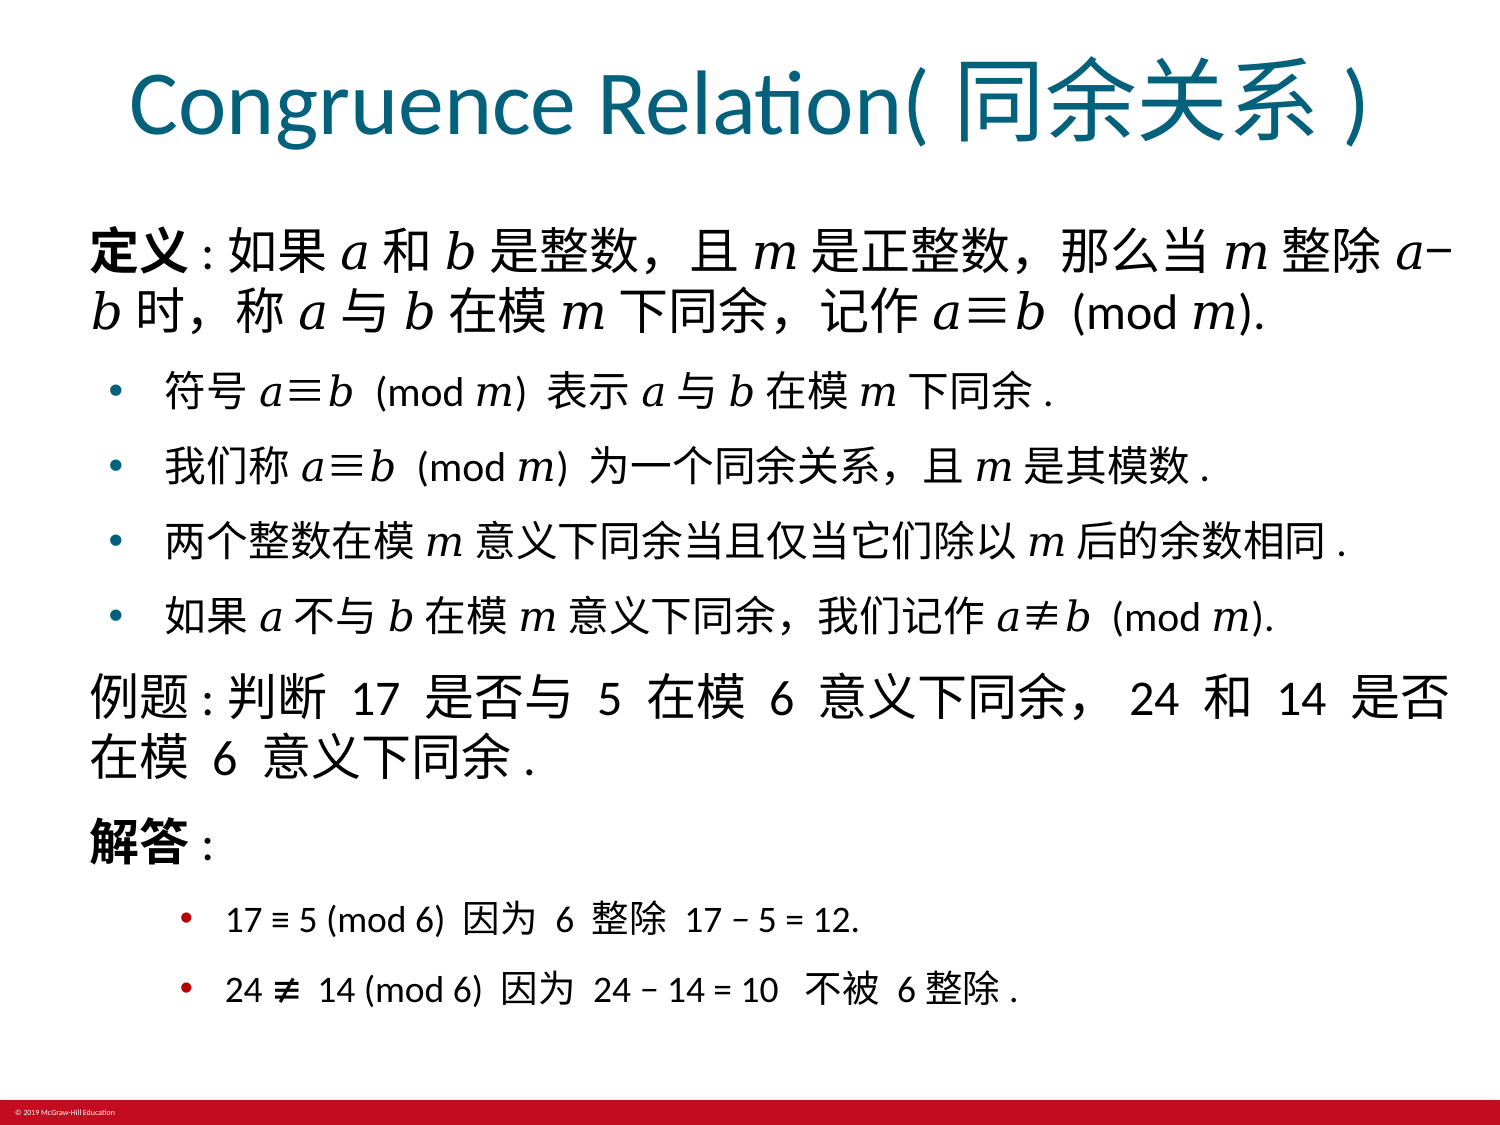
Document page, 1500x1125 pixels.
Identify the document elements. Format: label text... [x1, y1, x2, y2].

title Congruence Relation(同余关系) [0, 0, 1500, 195]
list 定义:如果 𝑎 和 𝑏 是整数，且 𝑚 是正整数，那么当 𝑚 整除 𝑎−𝑏 时，称 𝑎 与 𝑏 在模 𝑚 下同余，记作 𝑎≡𝑏 (mod 𝑚). 符号 𝑎≡𝑏 (mod 𝑚) 表示 𝑎 与 𝑏 在模 𝑚 下同余. 我们称 𝑎≡𝑏 (mod 𝑚) 为一个同余关系，且 𝑚 是其模数. 两个整数在模 𝑚 意义下同余当且仅当它们除以 𝑚 后的余数相同. 如果 𝑎 不与 𝑏 在模 𝑚 意义下同余，我们记作 𝑎≢𝑏 (mod 𝑚). 例题:判断 17 是否与 5 在模 6 意义下同余，24 和 14 是否在模 6 意义下同余. 解答: 17 ≡ 5 (mod 6) 因为 6 整除 17 − 5 = 12. 24 ≢ 14 (mod 6) 因为 24 − 14 = 10 不被 6整除. [75, 212, 1475, 1083]
